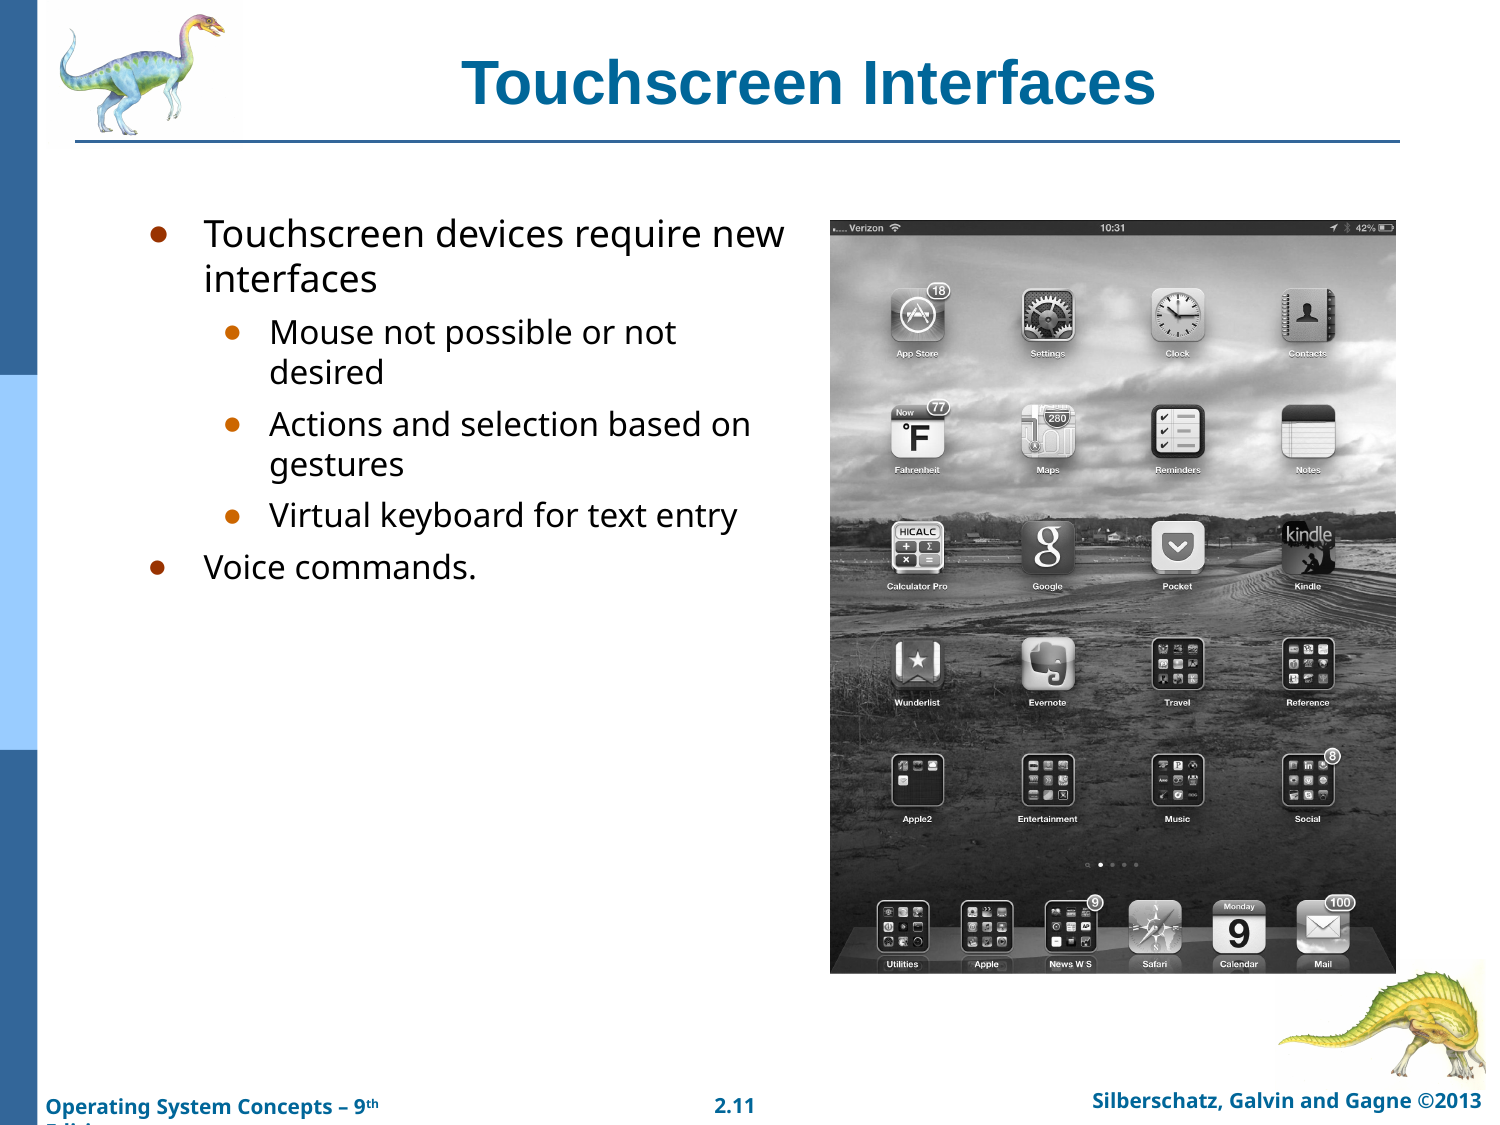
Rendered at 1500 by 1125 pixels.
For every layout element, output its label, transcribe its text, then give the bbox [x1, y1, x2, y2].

picture [46, 0, 243, 149]
title Touchscreen Interfaces [134, 29, 1485, 125]
list Touchscreen devices require new interfaces Mouse not possible or not desired Actions and selection based on gestures Virtual keyboard for text entry Voice commands. [132, 202, 809, 946]
picture [830, 220, 1486, 1090]
